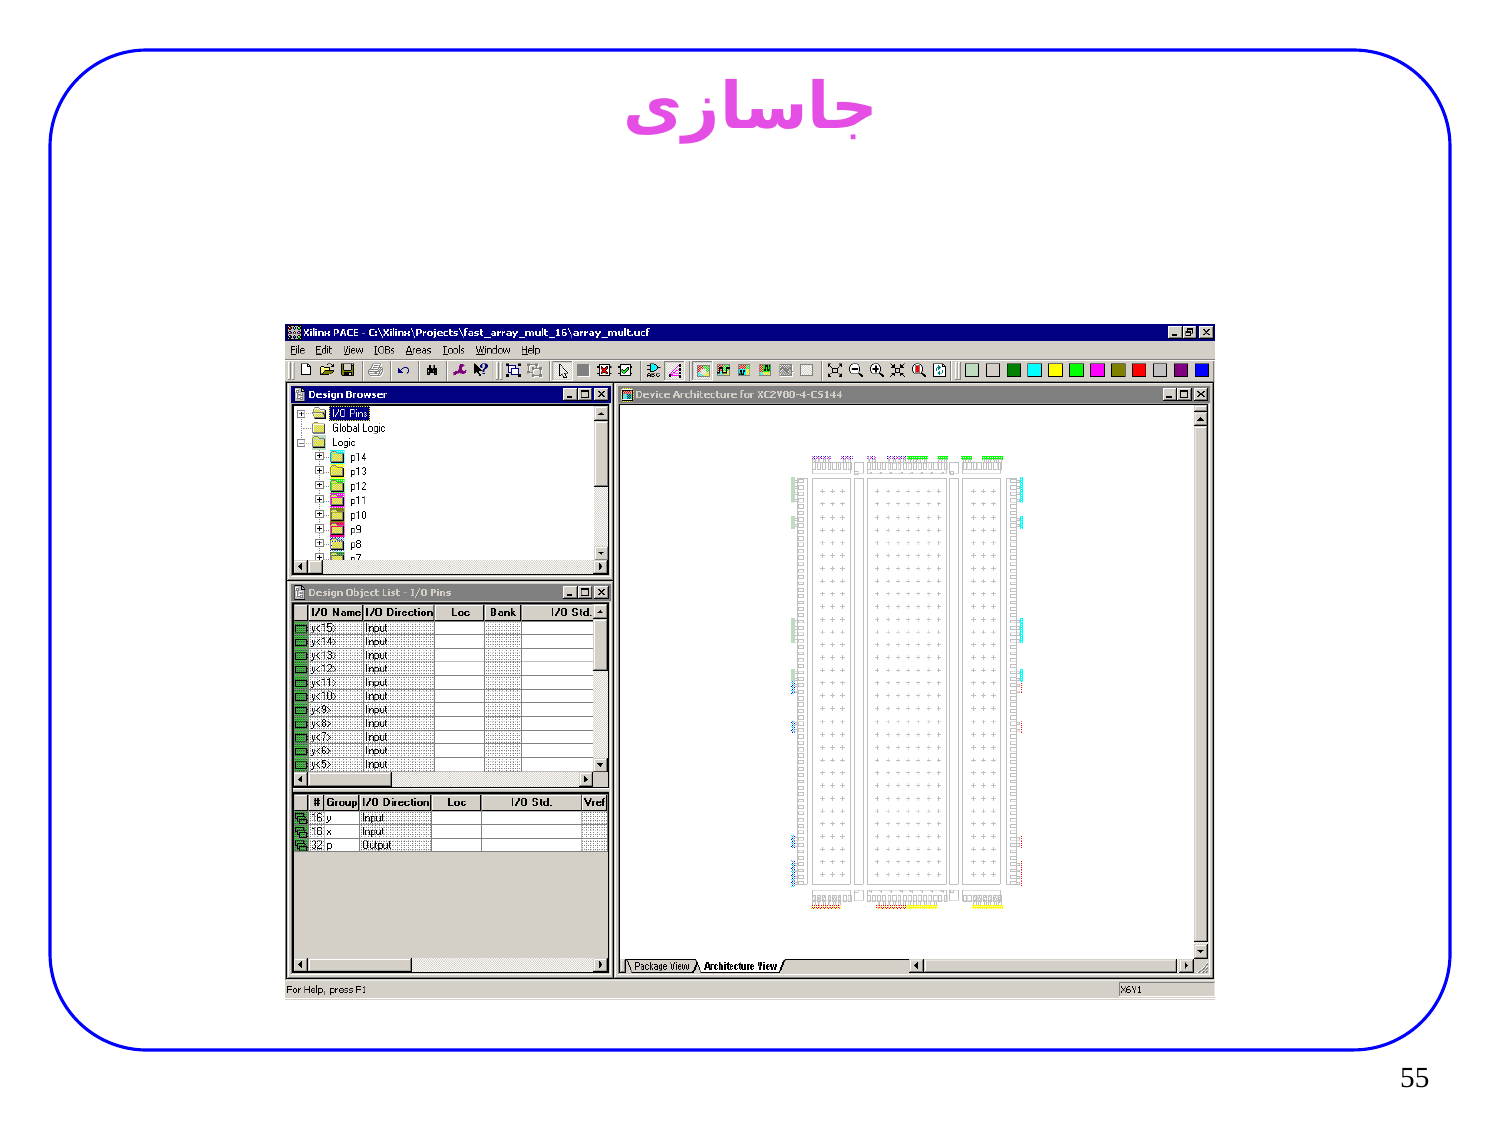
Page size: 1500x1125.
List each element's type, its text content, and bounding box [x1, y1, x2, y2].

title جاسازی [113, 66, 1389, 140]
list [285, 324, 1215, 1001]
slide_number 55 [1351, 1047, 1444, 1104]
